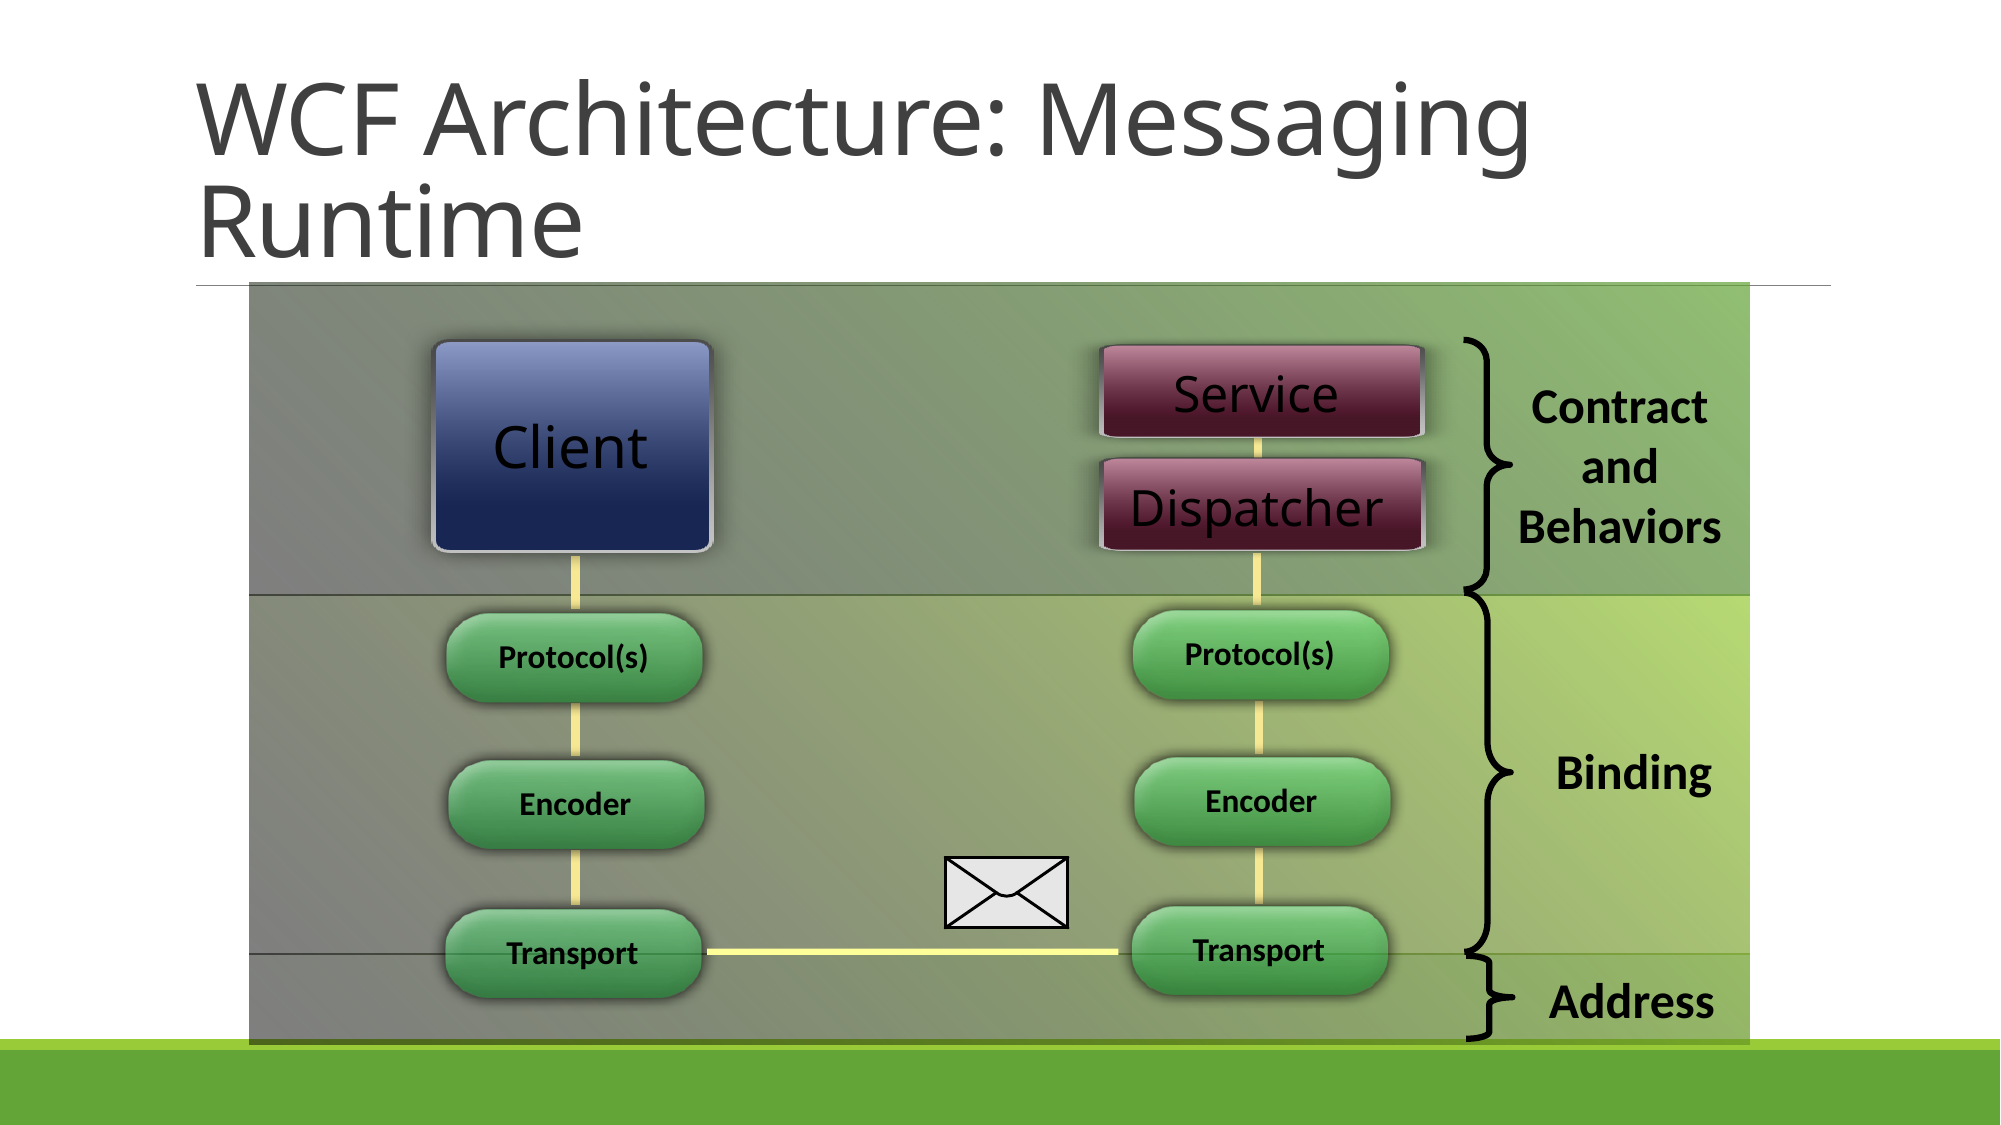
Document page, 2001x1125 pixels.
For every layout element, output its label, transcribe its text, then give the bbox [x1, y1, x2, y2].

picture [403, 319, 743, 572]
text_box [1463, 340, 1503, 590]
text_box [933, 852, 1083, 952]
text_box Address [1533, 960, 1730, 1036]
title WCF Architecture: Messaging Runtime [180, 47, 1830, 285]
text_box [1115, 890, 1405, 1010]
text_box Binding [1541, 731, 1728, 807]
text_box [1466, 955, 1513, 1039]
picture [1067, 449, 1459, 560]
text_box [1118, 741, 1407, 861]
text_box [1263, 596, 1750, 955]
text_box [249, 596, 571, 955]
picture [1067, 335, 1458, 446]
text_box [1116, 595, 1406, 714]
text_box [429, 893, 718, 1013]
text_box [580, 596, 1255, 951]
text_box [430, 598, 719, 718]
text_box [1464, 592, 1511, 952]
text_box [431, 744, 721, 864]
text_box [249, 282, 1750, 596]
text_box [249, 955, 1750, 1045]
text_box Contract and Behaviors [1503, 365, 1737, 561]
